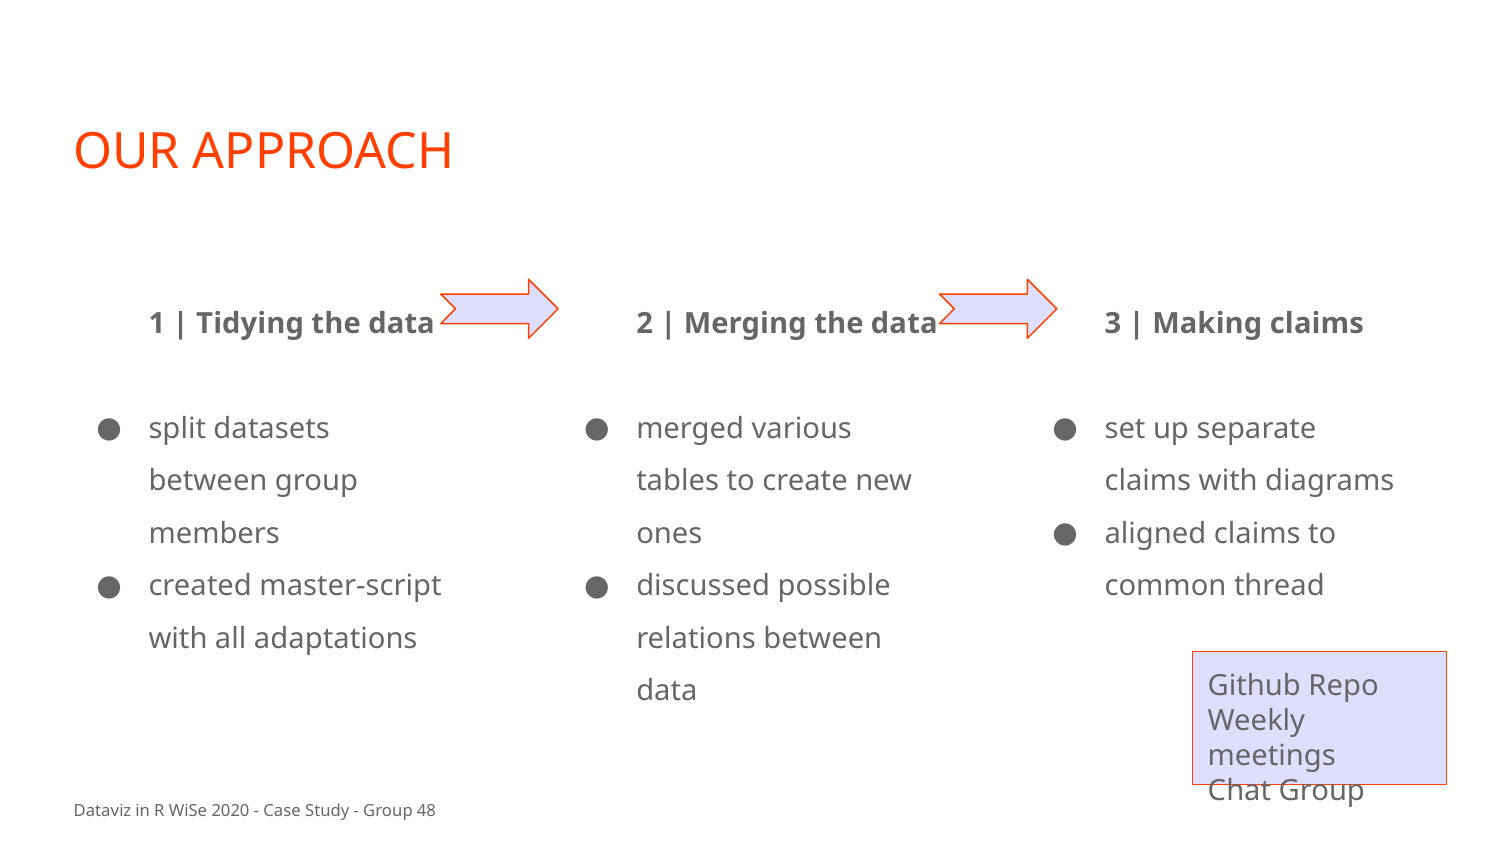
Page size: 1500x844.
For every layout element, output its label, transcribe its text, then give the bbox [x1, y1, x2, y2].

text_box Dataviz in R WiSe 2020 - Case Study - Group 48 [58, 784, 1500, 844]
text_box [440, 279, 546, 339]
text_box 1 | Tidying the data split datasets between group members created master-script with all adaptations [58, 271, 466, 628]
text_box 3 | Making claims set up separate claims with diagrams aligned claims to common thread [1014, 271, 1422, 628]
text_box [939, 294, 1014, 324]
text_box 2 | Merging the data merged various tables to create new ones discussed possible relations between data [546, 271, 954, 628]
text_box Github Repo Weekly meetings Chat Group [1192, 651, 1447, 785]
text_box OUR APPROACH [58, 103, 1447, 191]
